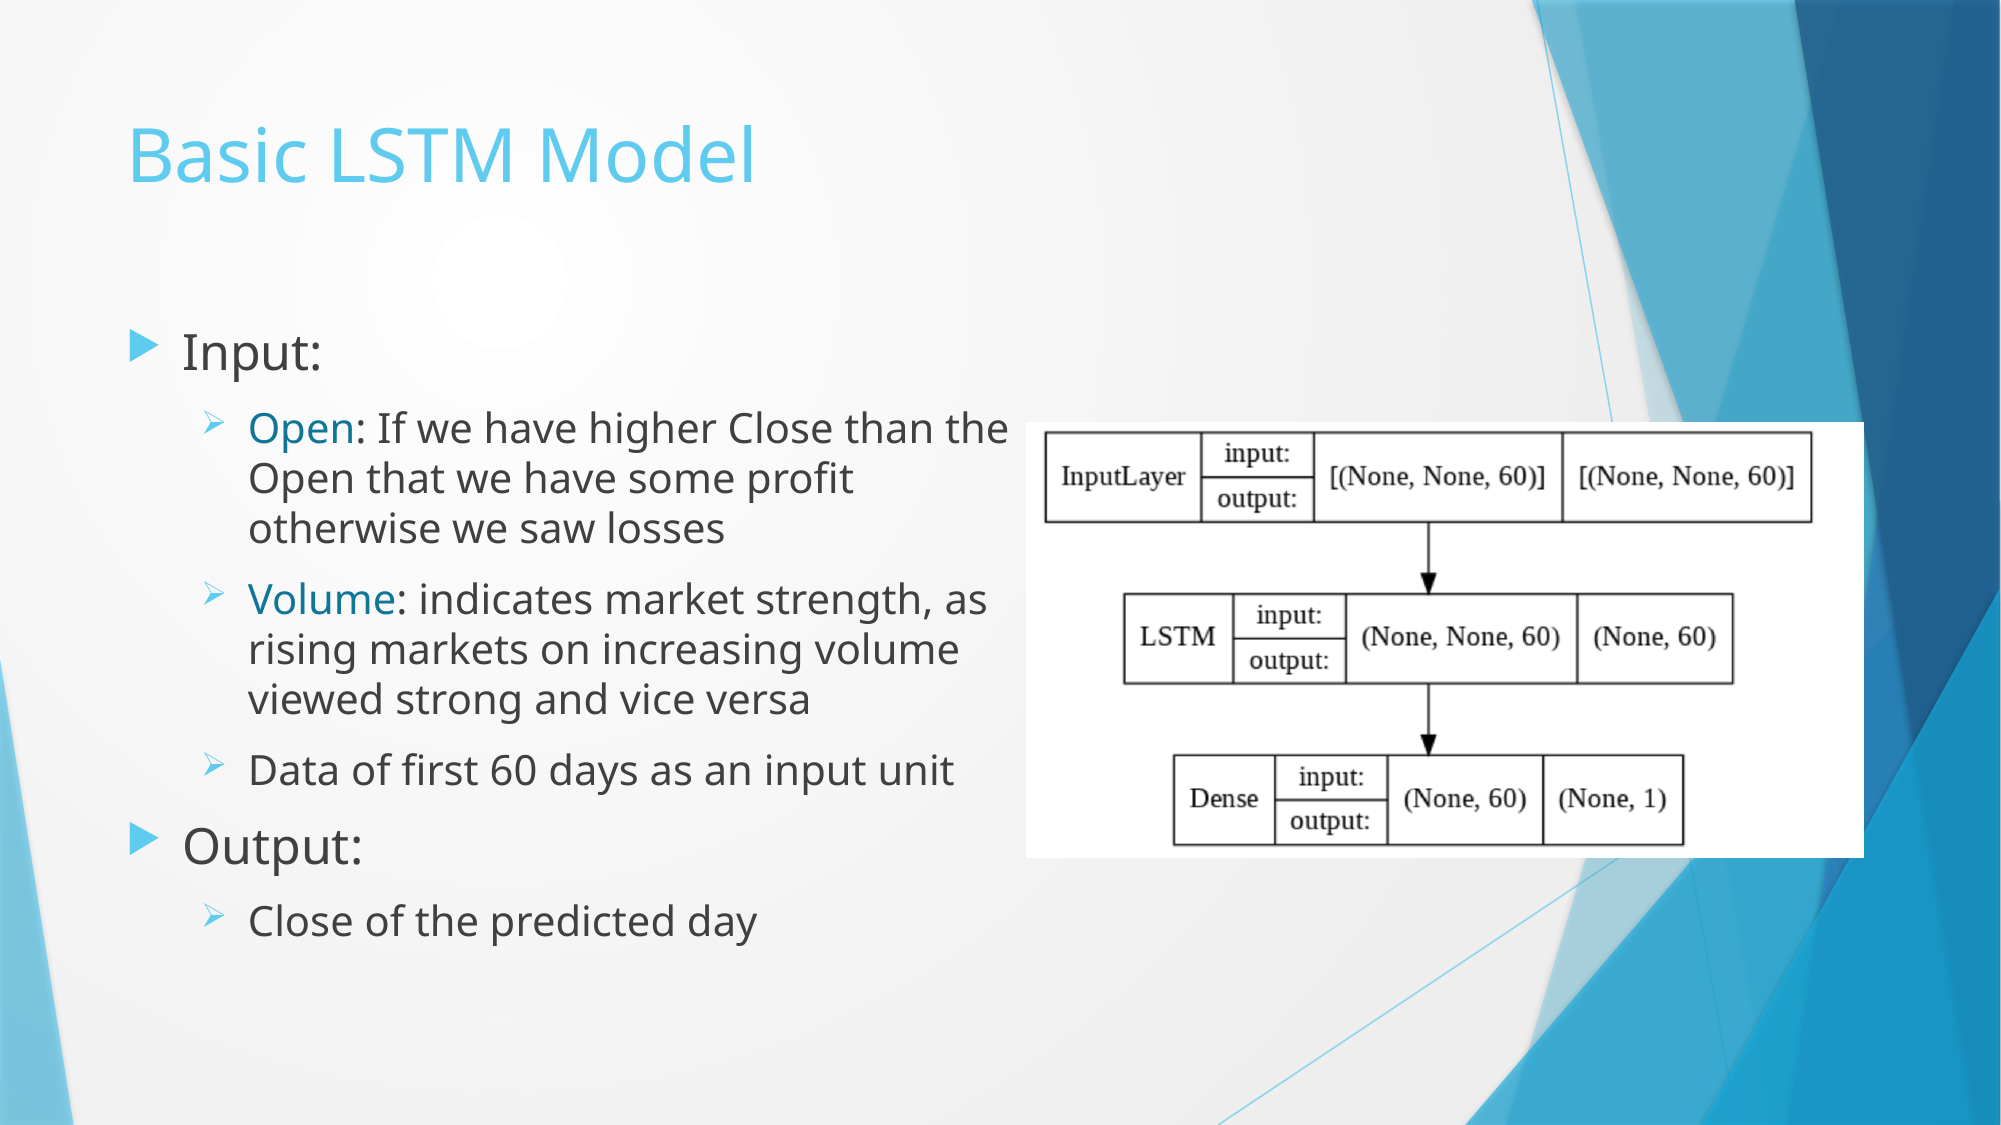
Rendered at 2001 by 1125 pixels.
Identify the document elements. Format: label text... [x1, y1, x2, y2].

list Input: Open: If we have higher Close than the Open that we have some profit otherwise we saw losses Volume: indicates market strength, as rising markets on increasing volume viewed strong and vice versa Data of first 60 days as an input unit Output: Close of the predicted day [111, 313, 1027, 1073]
title Basic LSTM Model [111, 99, 1522, 317]
picture [1026, 421, 1864, 858]
